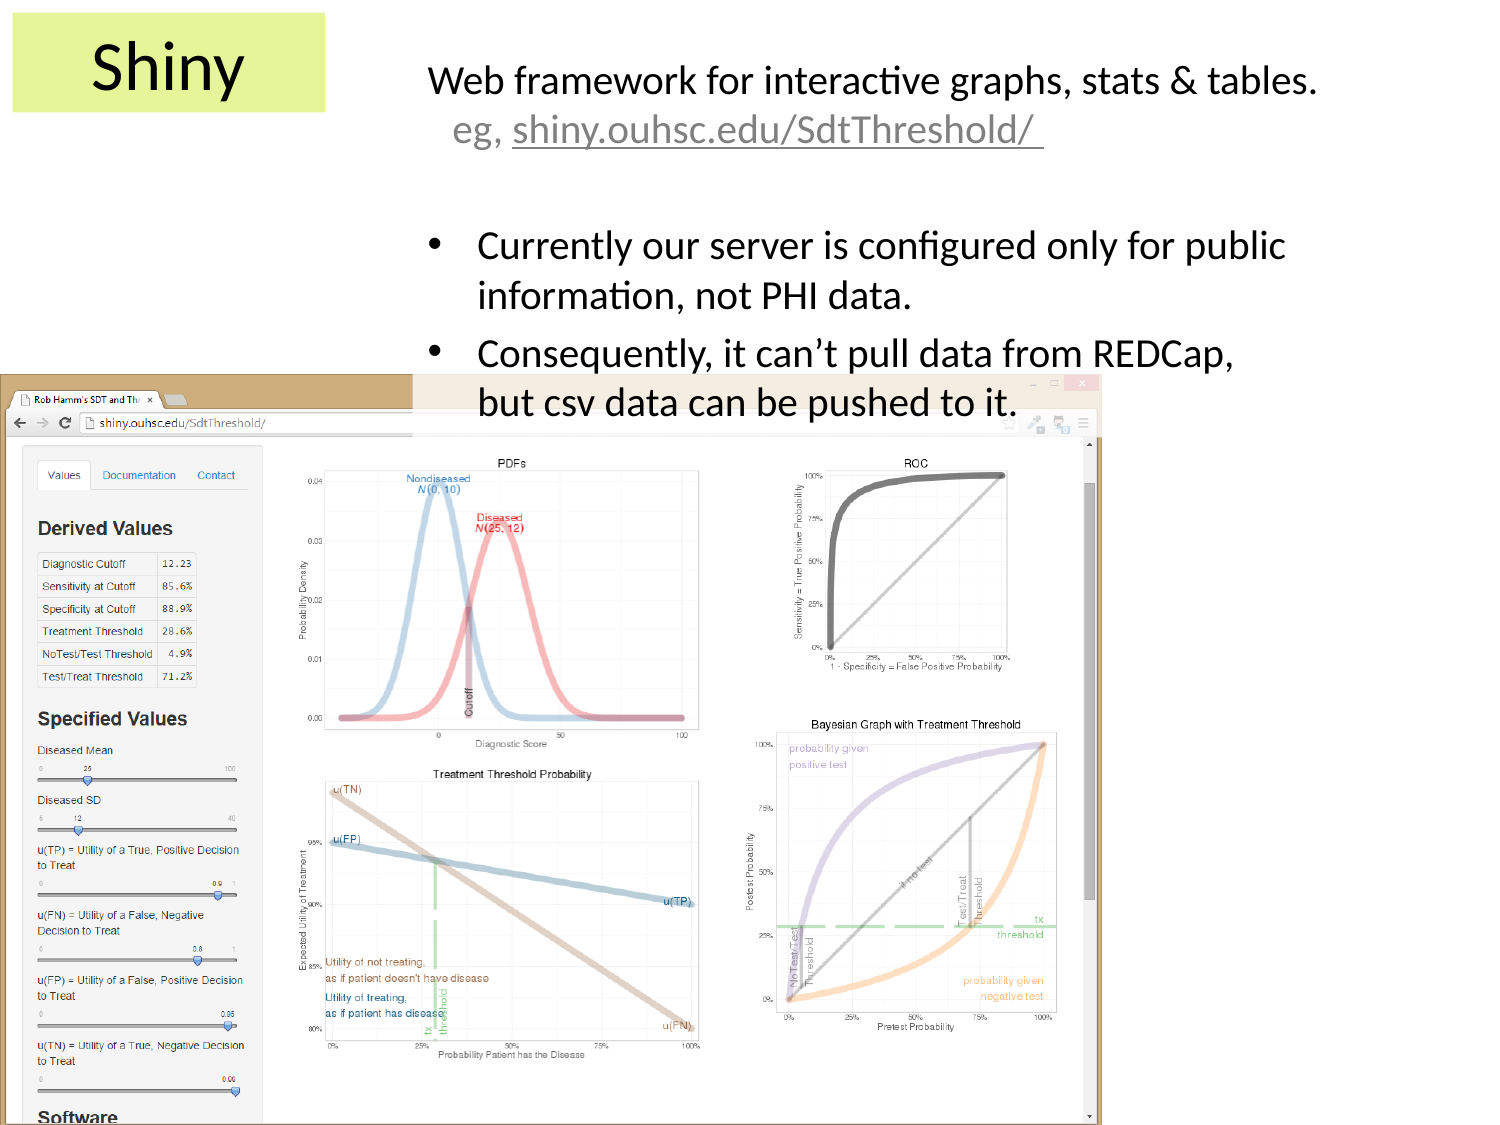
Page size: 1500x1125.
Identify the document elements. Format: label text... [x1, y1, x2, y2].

title Shiny [12, 12, 325, 113]
list Web framework for interactive graphs, stats & tables. eg, shiny.ouhsc.edu/SdtThreshold/ Currently our server is configured only for public information, not PHI data. Consequently, it can’t pull data from REDCap, but csv data can be pushed to it. [412, 0, 1488, 438]
picture [0, 374, 1102, 1125]
